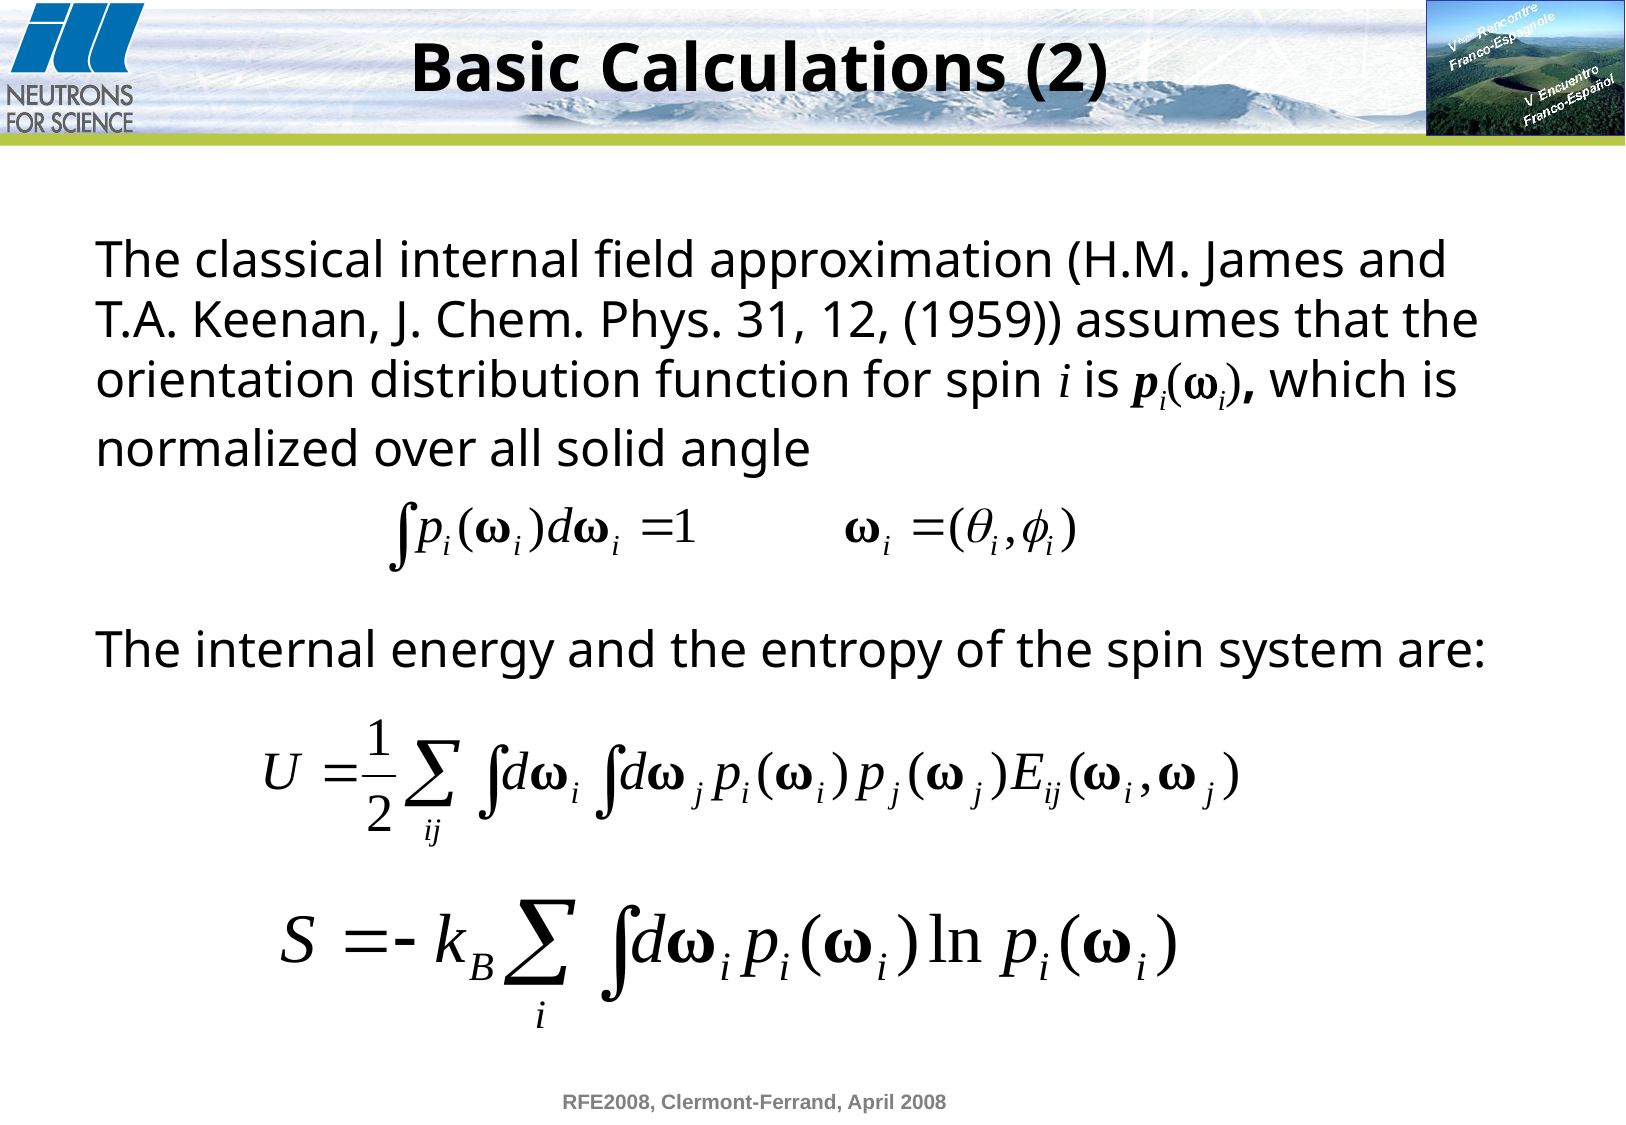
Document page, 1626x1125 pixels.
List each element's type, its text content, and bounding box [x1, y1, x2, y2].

text_box The internal energy and the entropy of the spin system are: [80, 609, 1533, 685]
title Basic Calculations (2) [162, 0, 1356, 131]
picture [0, 0, 1625, 136]
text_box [257, 703, 1250, 857]
text_box The classical internal field approximation (H.M. James and T.A. Keenan, J. Chem. Phys. 31, 12, (1959)) assumes that the orientation distribution function for spin i is pi(i), which is normalized over all solid angle [80, 219, 1505, 484]
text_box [372, 484, 1087, 577]
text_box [268, 881, 1191, 1044]
